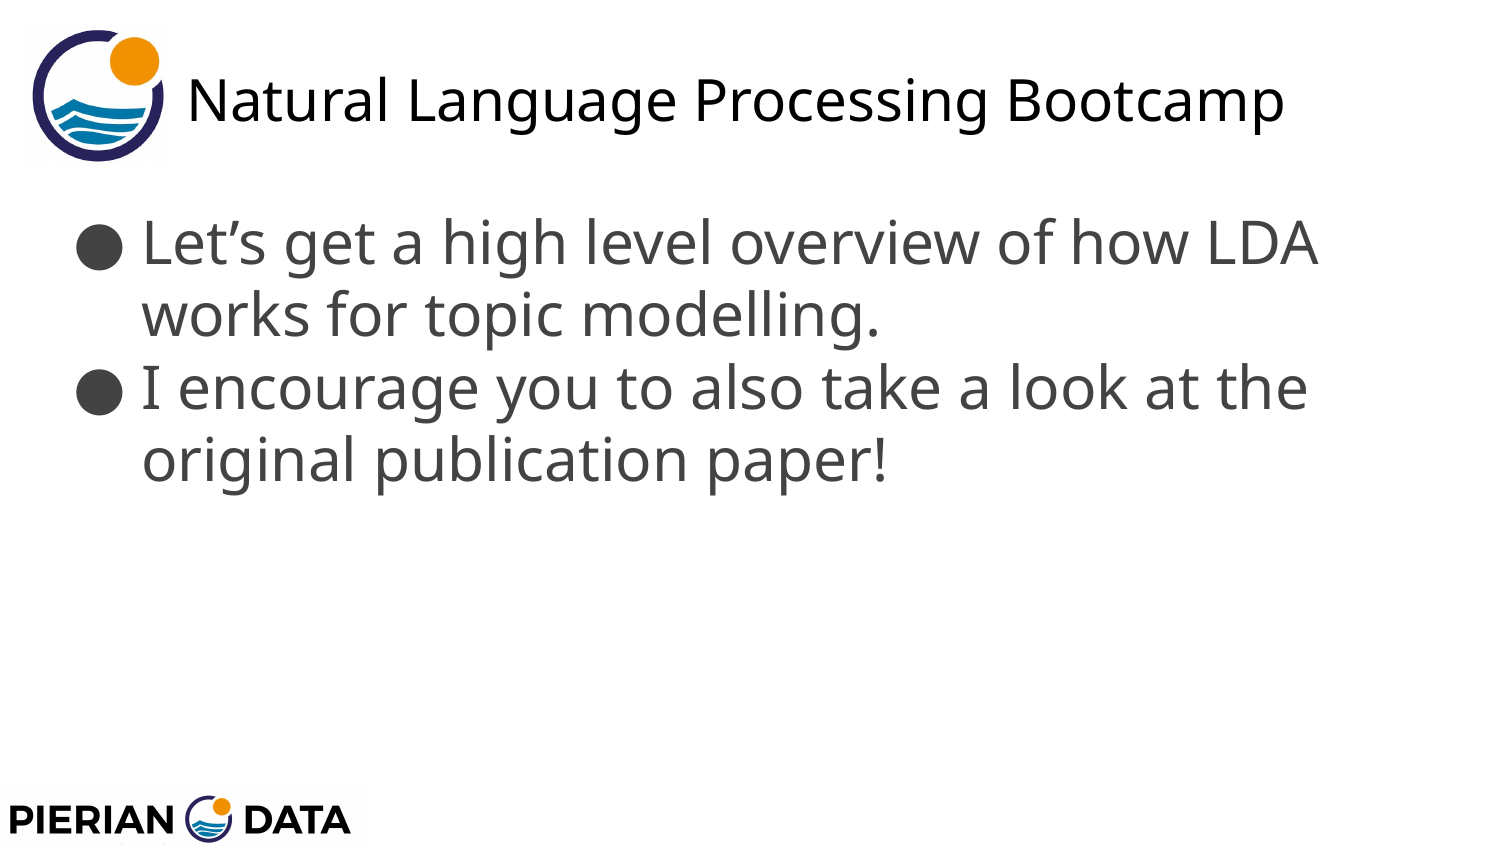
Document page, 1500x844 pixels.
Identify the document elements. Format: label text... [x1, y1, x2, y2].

list Let’s get a high level overview of how LDA works for topic modelling. I encourage you to also take a look at the original publication paper! [51, 189, 1476, 750]
picture [0, 787, 368, 844]
picture [24, 24, 172, 167]
title Natural Language Processing Bootcamp [176, 48, 1449, 143]
